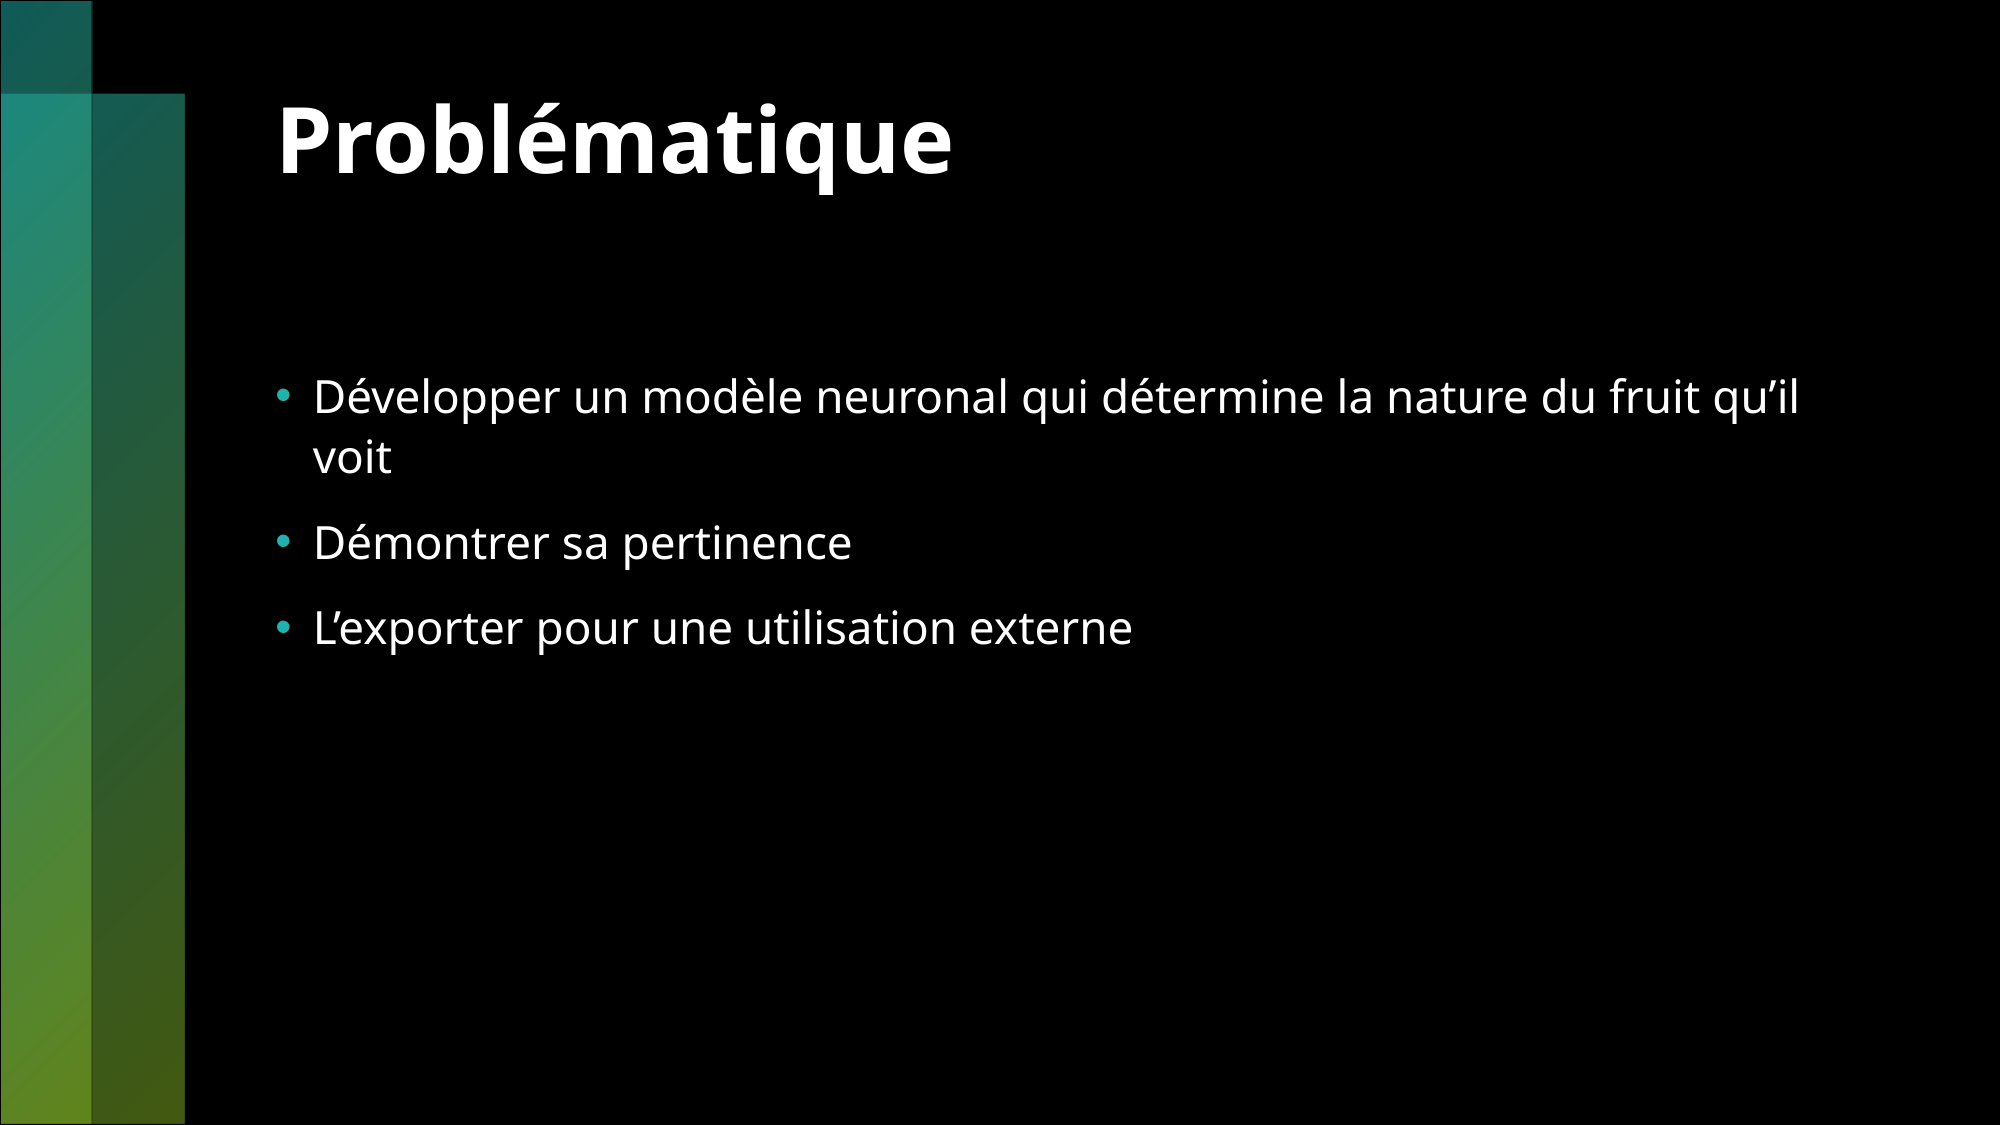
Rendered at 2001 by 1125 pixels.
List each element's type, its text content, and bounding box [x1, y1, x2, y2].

list Développer un modèle neuronal qui détermine la nature du fruit qu’il voit Démontrer sa pertinence L’exporter pour une utilisation externe [260, 354, 1817, 999]
title Problématique [260, 74, 1817, 329]
